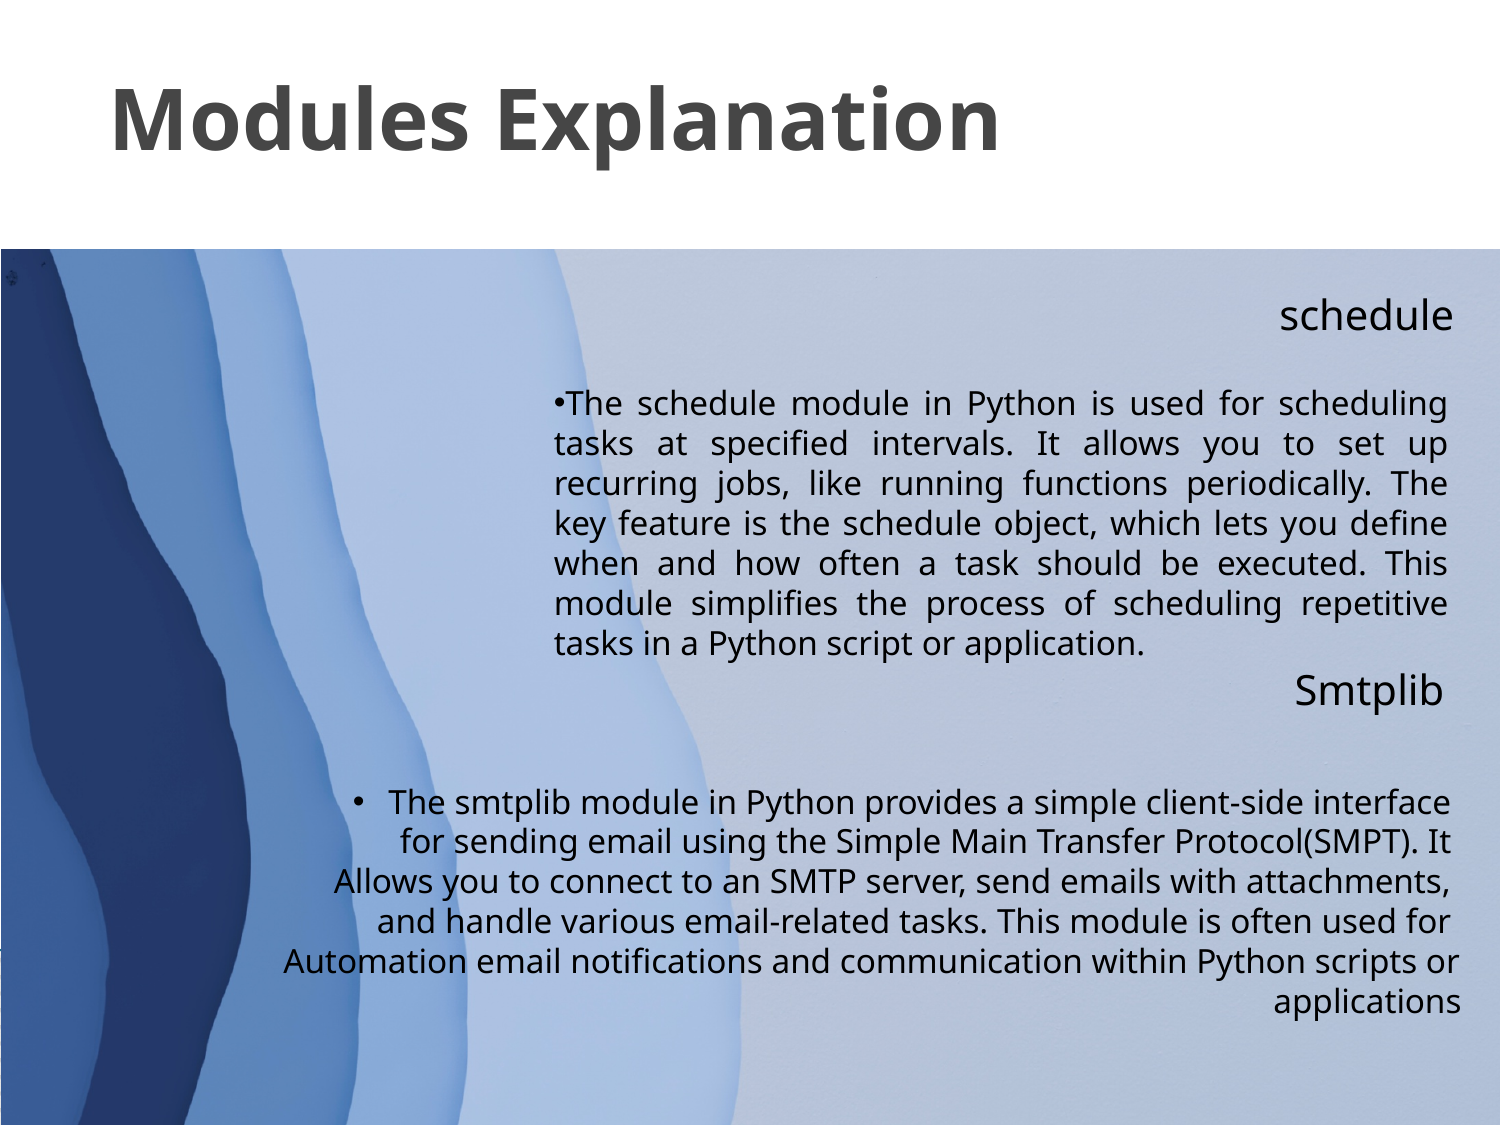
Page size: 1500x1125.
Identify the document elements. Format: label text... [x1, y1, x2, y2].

title Modules Explanation [93, 35, 1432, 198]
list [0, 247, 1500, 1125]
